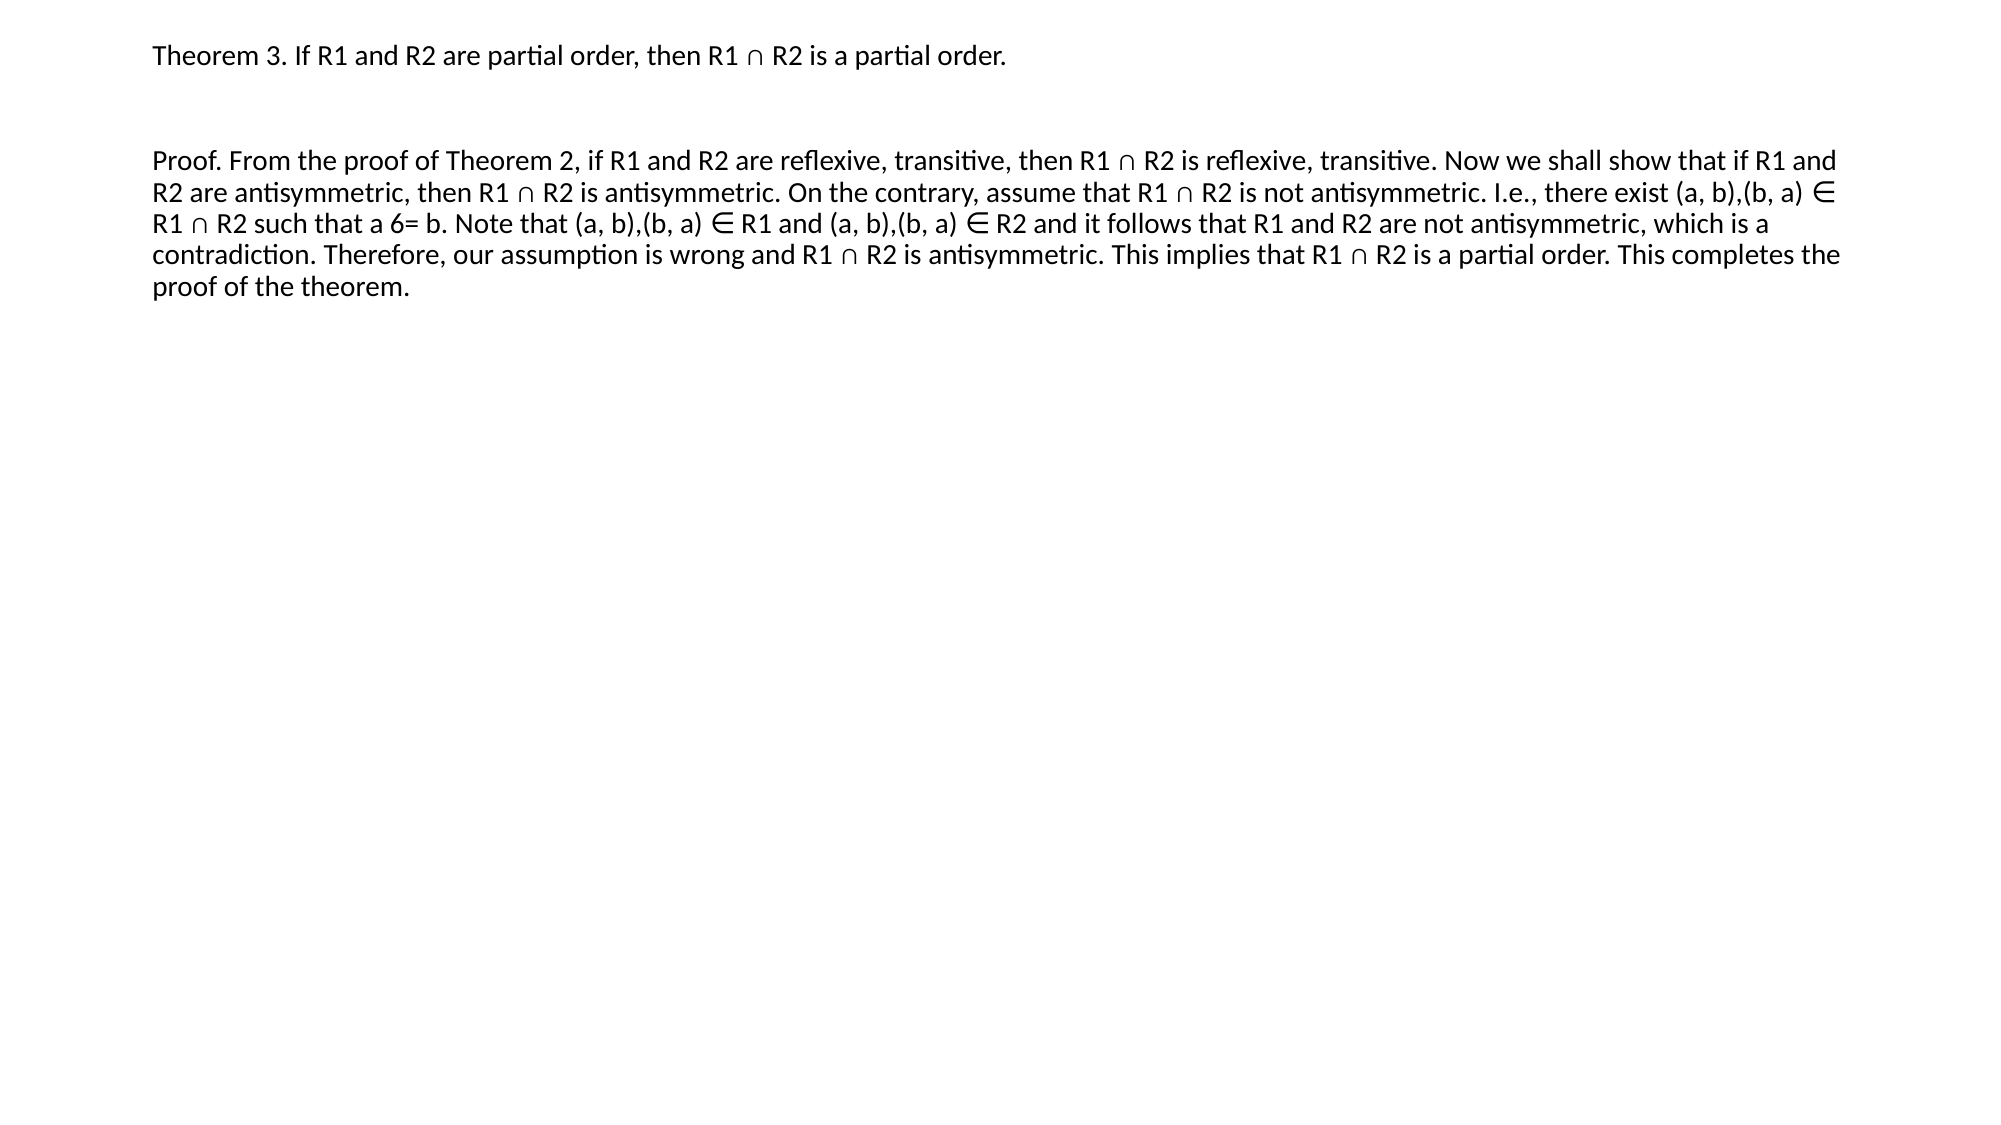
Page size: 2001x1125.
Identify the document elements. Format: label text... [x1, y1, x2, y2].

list Theorem 3. If R1 and R2 are partial order, then R1 ∩ R2 is a partial order. Proof. From the proof of Theorem 2, if R1 and R2 are reflexive, transitive, then R1 ∩ R2 is reflexive, transitive. Now we shall show that if R1 and R2 are antisymmetric, then R1 ∩ R2 is antisymmetric. On the contrary, assume that R1 ∩ R2 is not antisymmetric. I.e., there exist (a, b),(b, a) ∈ R1 ∩ R2 such that a 6= b. Note that (a, b),(b, a) ∈ R1 and (a, b),(b, a) ∈ R2 and it follows that R1 and R2 are not antisymmetric, which is a contradiction. Therefore, our assumption is wrong and R1 ∩ R2 is antisymmetric. This implies that R1 ∩ R2 is a partial order. This completes the proof of the theorem. [137, 33, 1863, 1014]
title [0, 0, 1725, 102]
